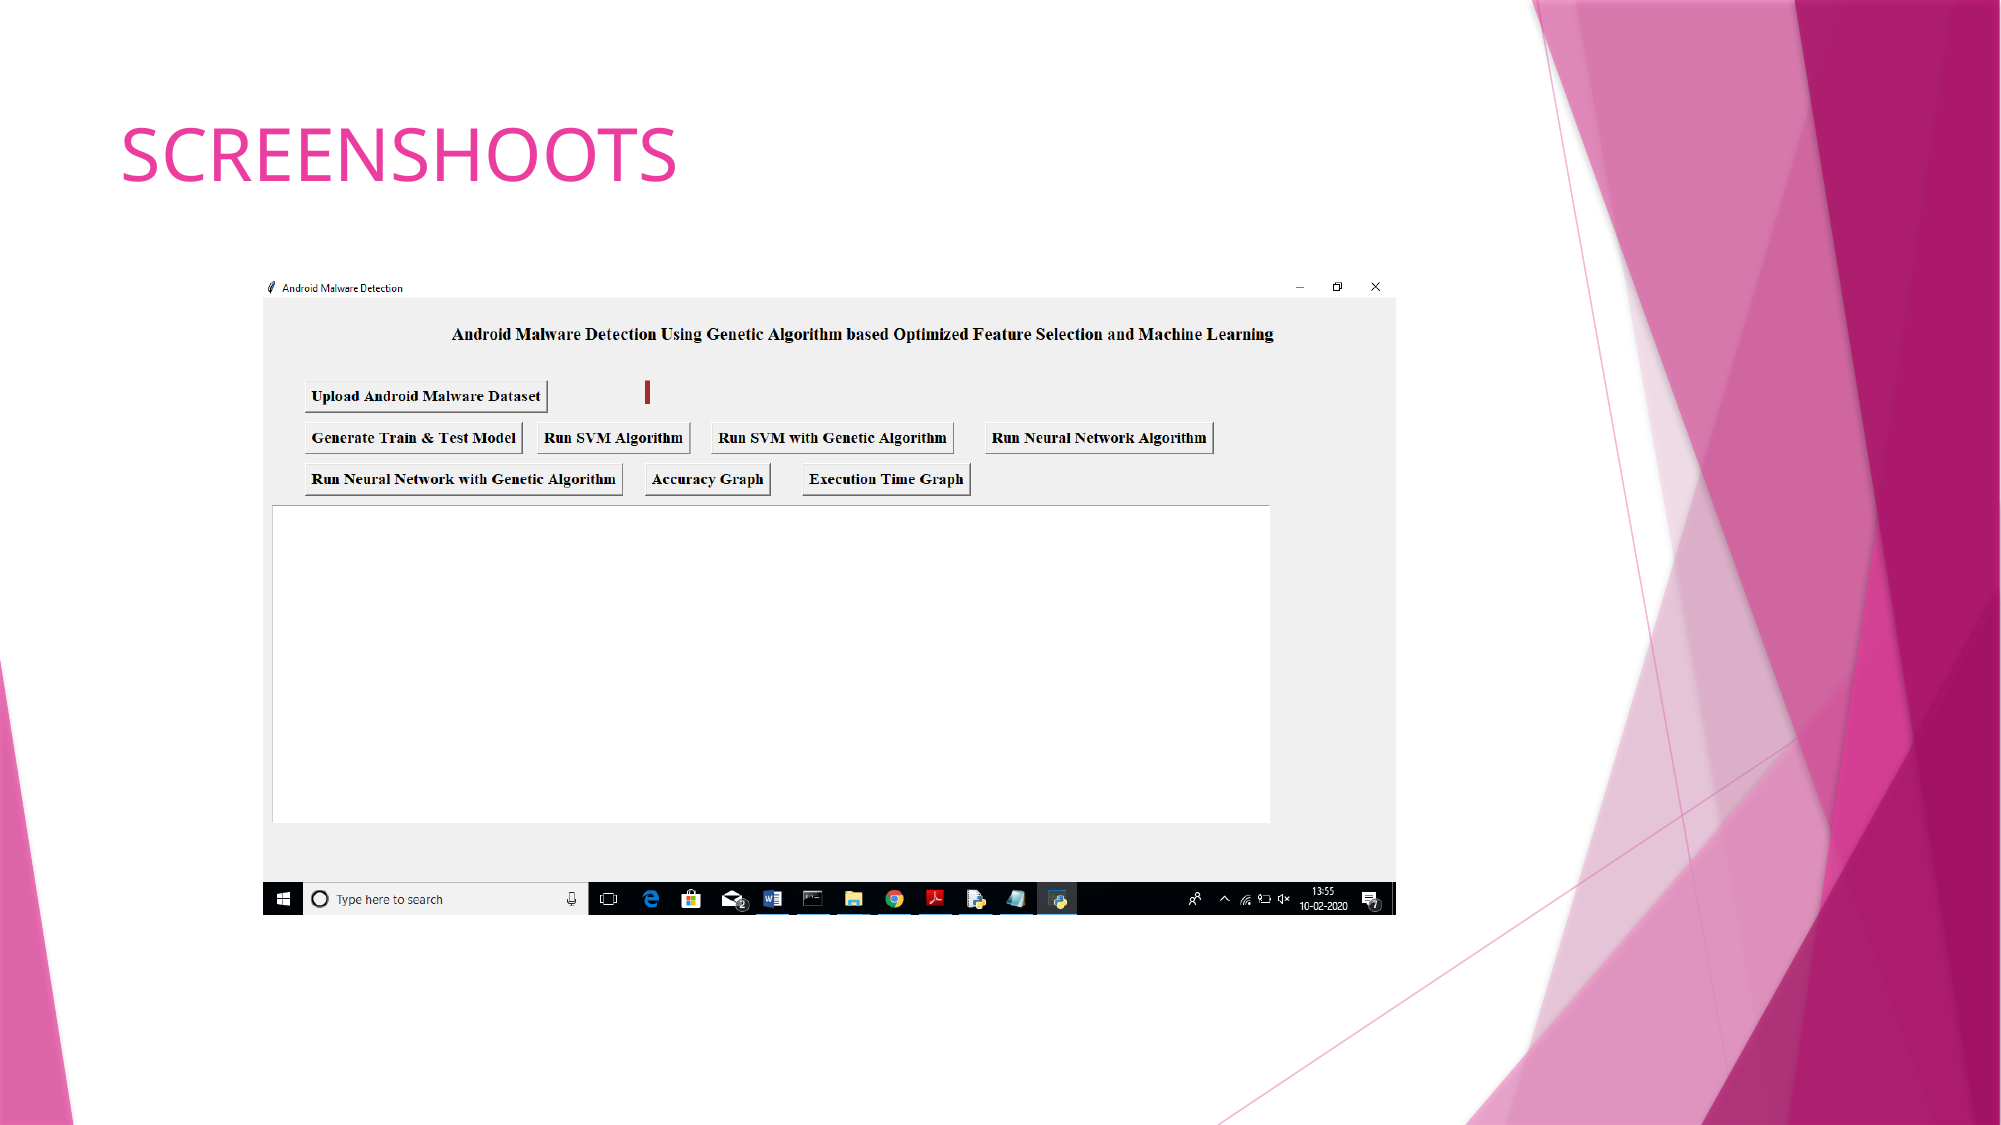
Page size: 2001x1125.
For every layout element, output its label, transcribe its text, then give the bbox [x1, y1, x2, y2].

title SCREENSHOOTS [105, 99, 1522, 204]
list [262, 277, 1397, 916]
